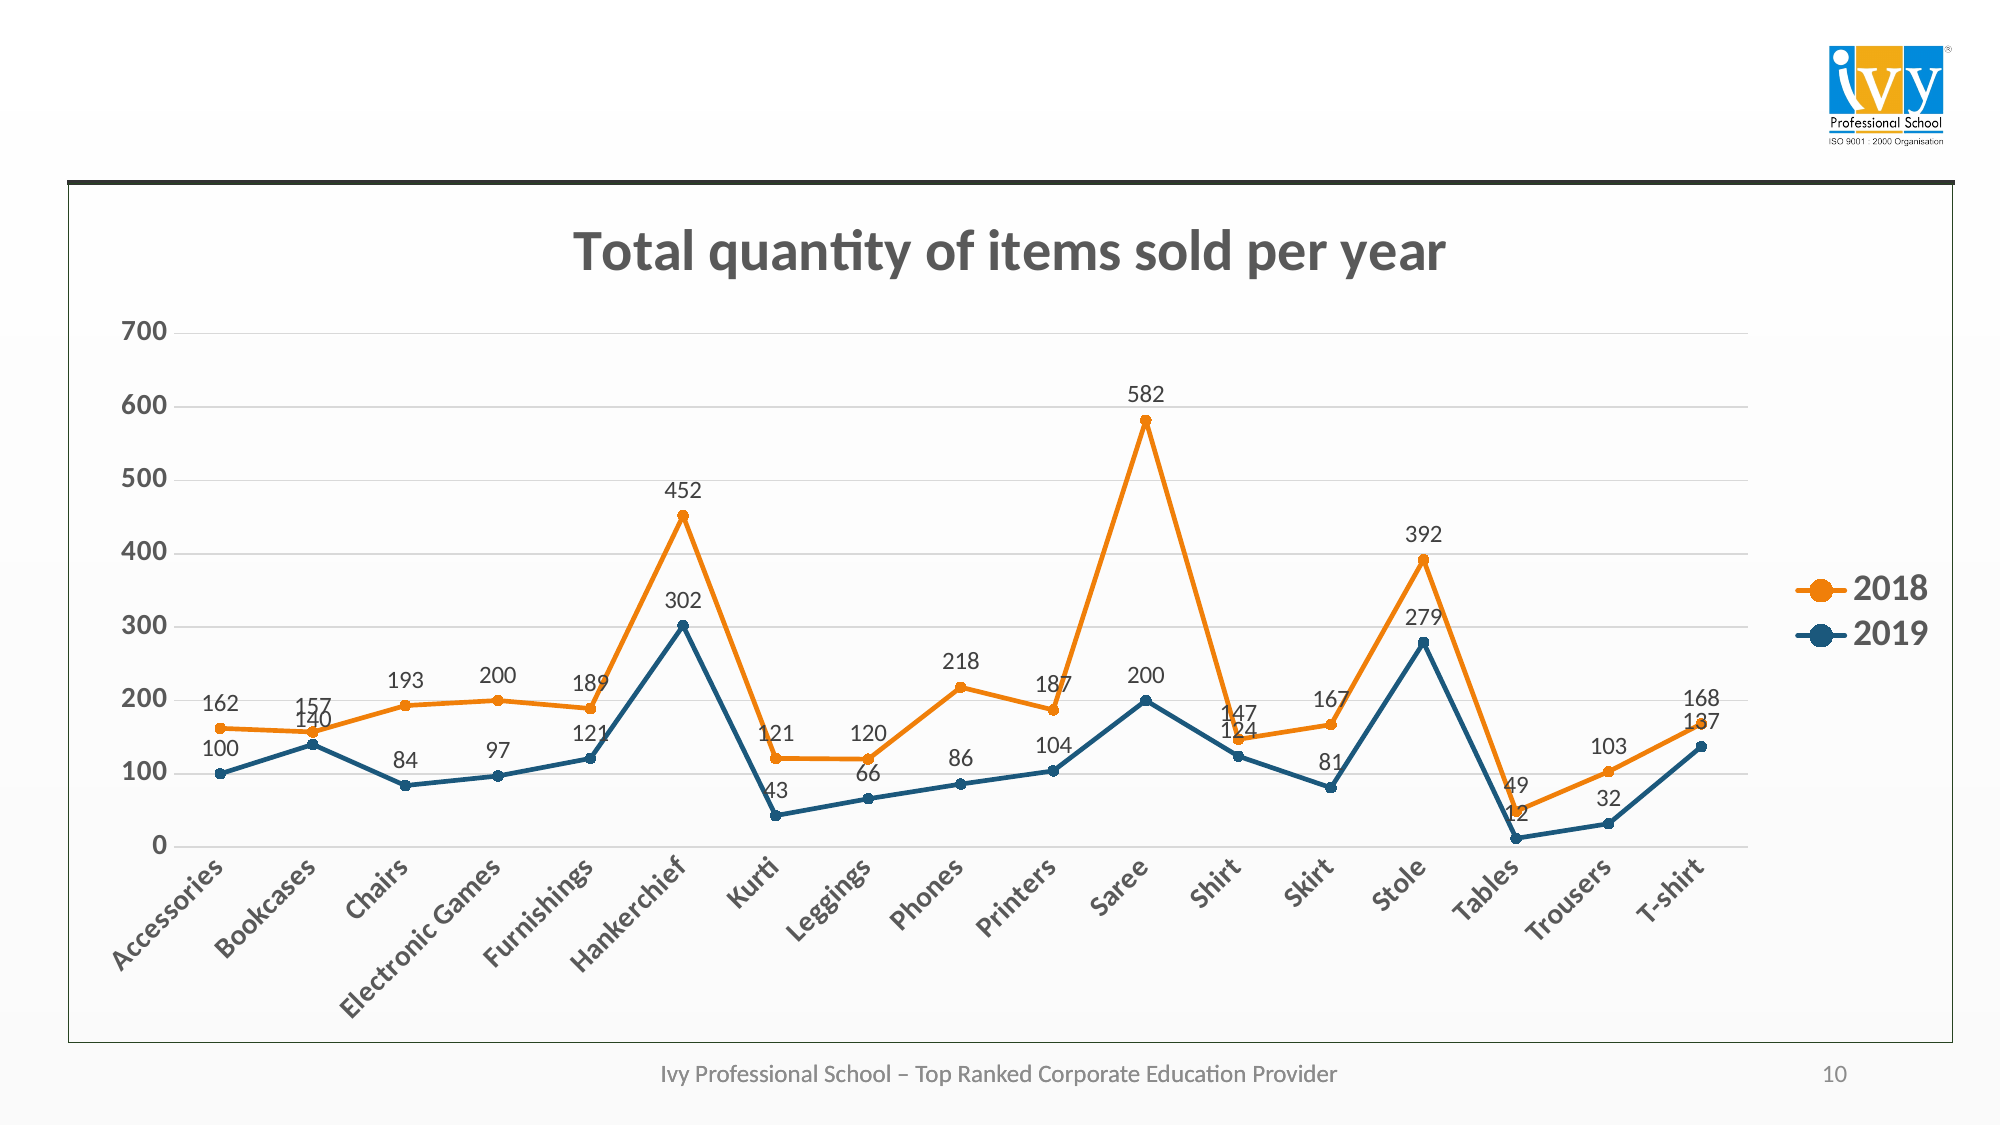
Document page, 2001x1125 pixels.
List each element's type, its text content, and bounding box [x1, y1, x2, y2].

picture [1825, 42, 1955, 149]
slide_number 10 [1412, 1057, 1863, 1103]
chart [67, 183, 1954, 1043]
